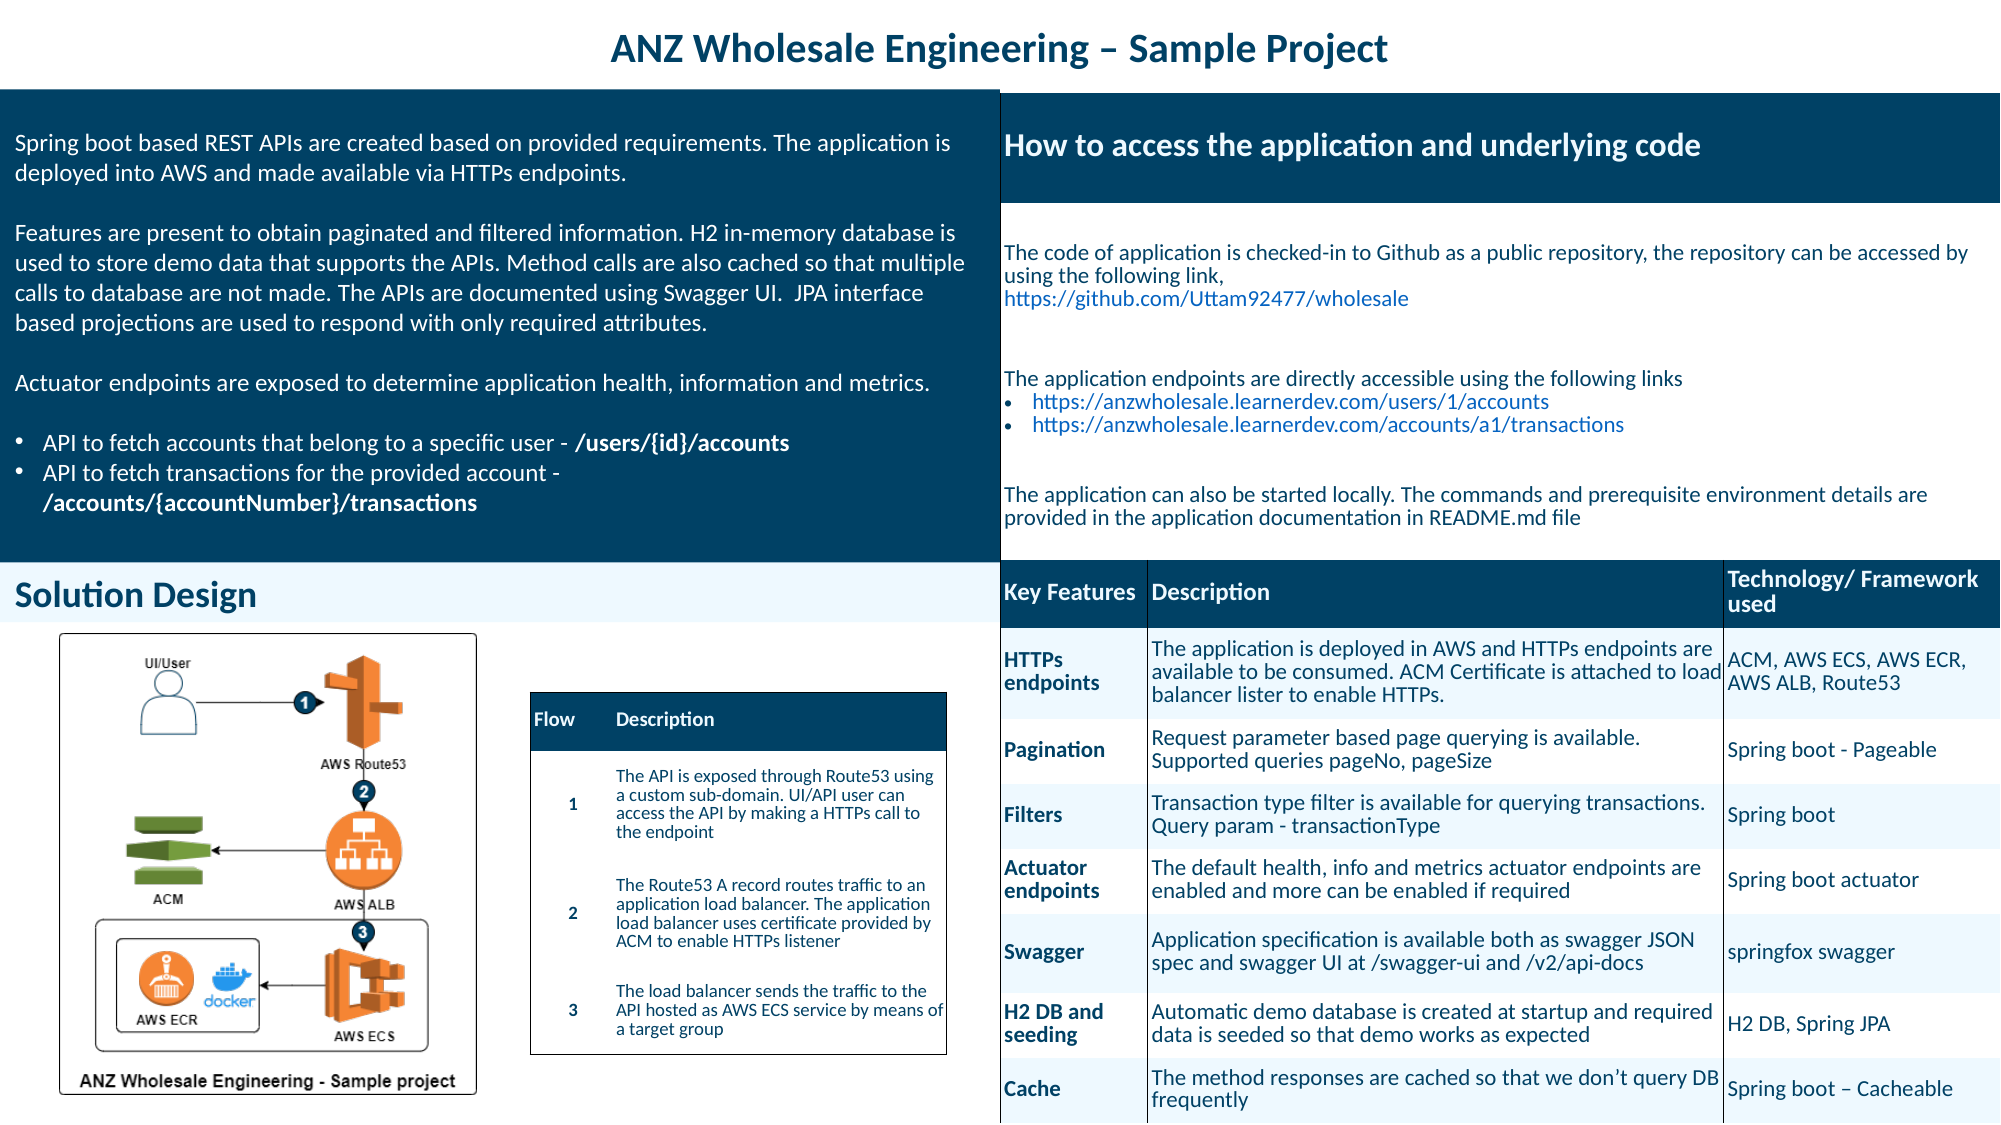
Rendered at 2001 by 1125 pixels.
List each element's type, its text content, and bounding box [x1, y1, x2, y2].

text_box Solution Design [0, 562, 1000, 623]
table_header How to access the application and underlying code [1001, 93, 2000, 203]
table_cell Spring boot - Pageable [1724, 719, 2000, 784]
table_cell 1 [531, 751, 612, 861]
table_header Key Features [1001, 560, 1147, 628]
table_header Technology/ Framework used [1724, 560, 2000, 628]
table_cell The code of application is checked-in to Github as a public repository, the repository can be accessed by using the following link, https://github.com/Uttam92477/wholesale [1001, 203, 2000, 352]
table_header Description [612, 693, 946, 751]
table_header Flow [531, 693, 612, 751]
table_cell Cache [1001, 1058, 1147, 1123]
table_cell The application endpoints are directly accessible using the following links https://anzwholesale.learnerdev.com/users/1/accounts https://anzwholesale.learnerdev.com/accounts/a1/transactions [1001, 352, 2000, 456]
table_cell 3 [531, 970, 612, 1054]
table_cell Swagger [1001, 914, 1147, 993]
table_cell The Route53 A record routes traffic to an application load balancer. The application load balancer uses certificate provided by ACM to enable HTTPs listener [612, 861, 946, 970]
table_cell The default health, info and metrics actuator endpoints are enabled and more can be enabled if required [1148, 849, 1723, 914]
text_box Spring boot based REST APIs are created based on provided requirements. The application is deployed into AWS and made available via HTTPs endpoints. Features are present to obtain paginated and filtered information. H2 in-memory database is used to store demo data that supports the APIs. Method calls are also cached so that multiple calls to database are not made. The APIs are documented using Swagger UI. JPA interface based projections are used to respond with only required attributes. Actuator endpoints are exposed to determine application health, information and metrics. API to fetch accounts that belong to a specific user - /users/{id}/accounts API to fetch transactions for the provided account - /accounts/{accountNumber}/transactions [0, 89, 1000, 562]
table_cell ACM, AWS ECS, AWS ECR, AWS ALB, Route53 [1724, 628, 2000, 719]
table_cell Filters [1001, 784, 1147, 849]
table_cell Automatic demo database is created at startup and required data is seeded so that demo works as expected [1148, 993, 1723, 1058]
table_cell The API is exposed through Route53 using a custom sub-domain. UI/API user can access the API by making a HTTPs call to the endpoint [612, 751, 946, 861]
table_cell 2 [531, 861, 612, 970]
table_cell The application is deployed in AWS and HTTPs endpoints are available to be consumed. ACM Certificate is attached to load balancer lister to enable HTTPs. [1148, 628, 1723, 719]
table_cell H2 DB, Spring JPA [1724, 993, 2000, 1058]
text_box ANZ Wholesale Engineering – Sample Project [0, 13, 2000, 79]
table_cell Spring boot – Cacheable [1724, 1058, 2000, 1123]
table_cell Spring boot actuator [1724, 849, 2000, 914]
table_header Description [1148, 560, 1723, 628]
table_cell H2 DB and seeding [1001, 993, 1147, 1058]
table_cell The application can also be started locally. The commands and prerequisite environment details are provided in the application documentation in README.md file [1001, 456, 2000, 560]
table_cell Spring boot [1724, 784, 2000, 849]
table_cell The method responses are cached so that we don’t query DB frequently [1148, 1058, 1723, 1123]
table_cell The load balancer sends the traffic to the API hosted as AWS ECS service by means of a target group [612, 970, 946, 1054]
table_cell springfox swagger [1724, 914, 2000, 993]
picture [59, 633, 477, 1095]
table_cell Actuator endpoints [1001, 849, 1147, 914]
table_cell Application specification is available both as swagger JSON spec and swagger UI at /swagger-ui and /v2/api-docs [1148, 914, 1723, 993]
table_cell Transaction type filter is available for querying transactions. Query param - transactionType [1148, 784, 1723, 849]
table_cell HTTPs endpoints [1001, 628, 1147, 719]
table_cell Pagination [1001, 719, 1147, 784]
table_cell Request parameter based page querying is available. Supported queries pageNo, pageSize [1148, 719, 1723, 784]
